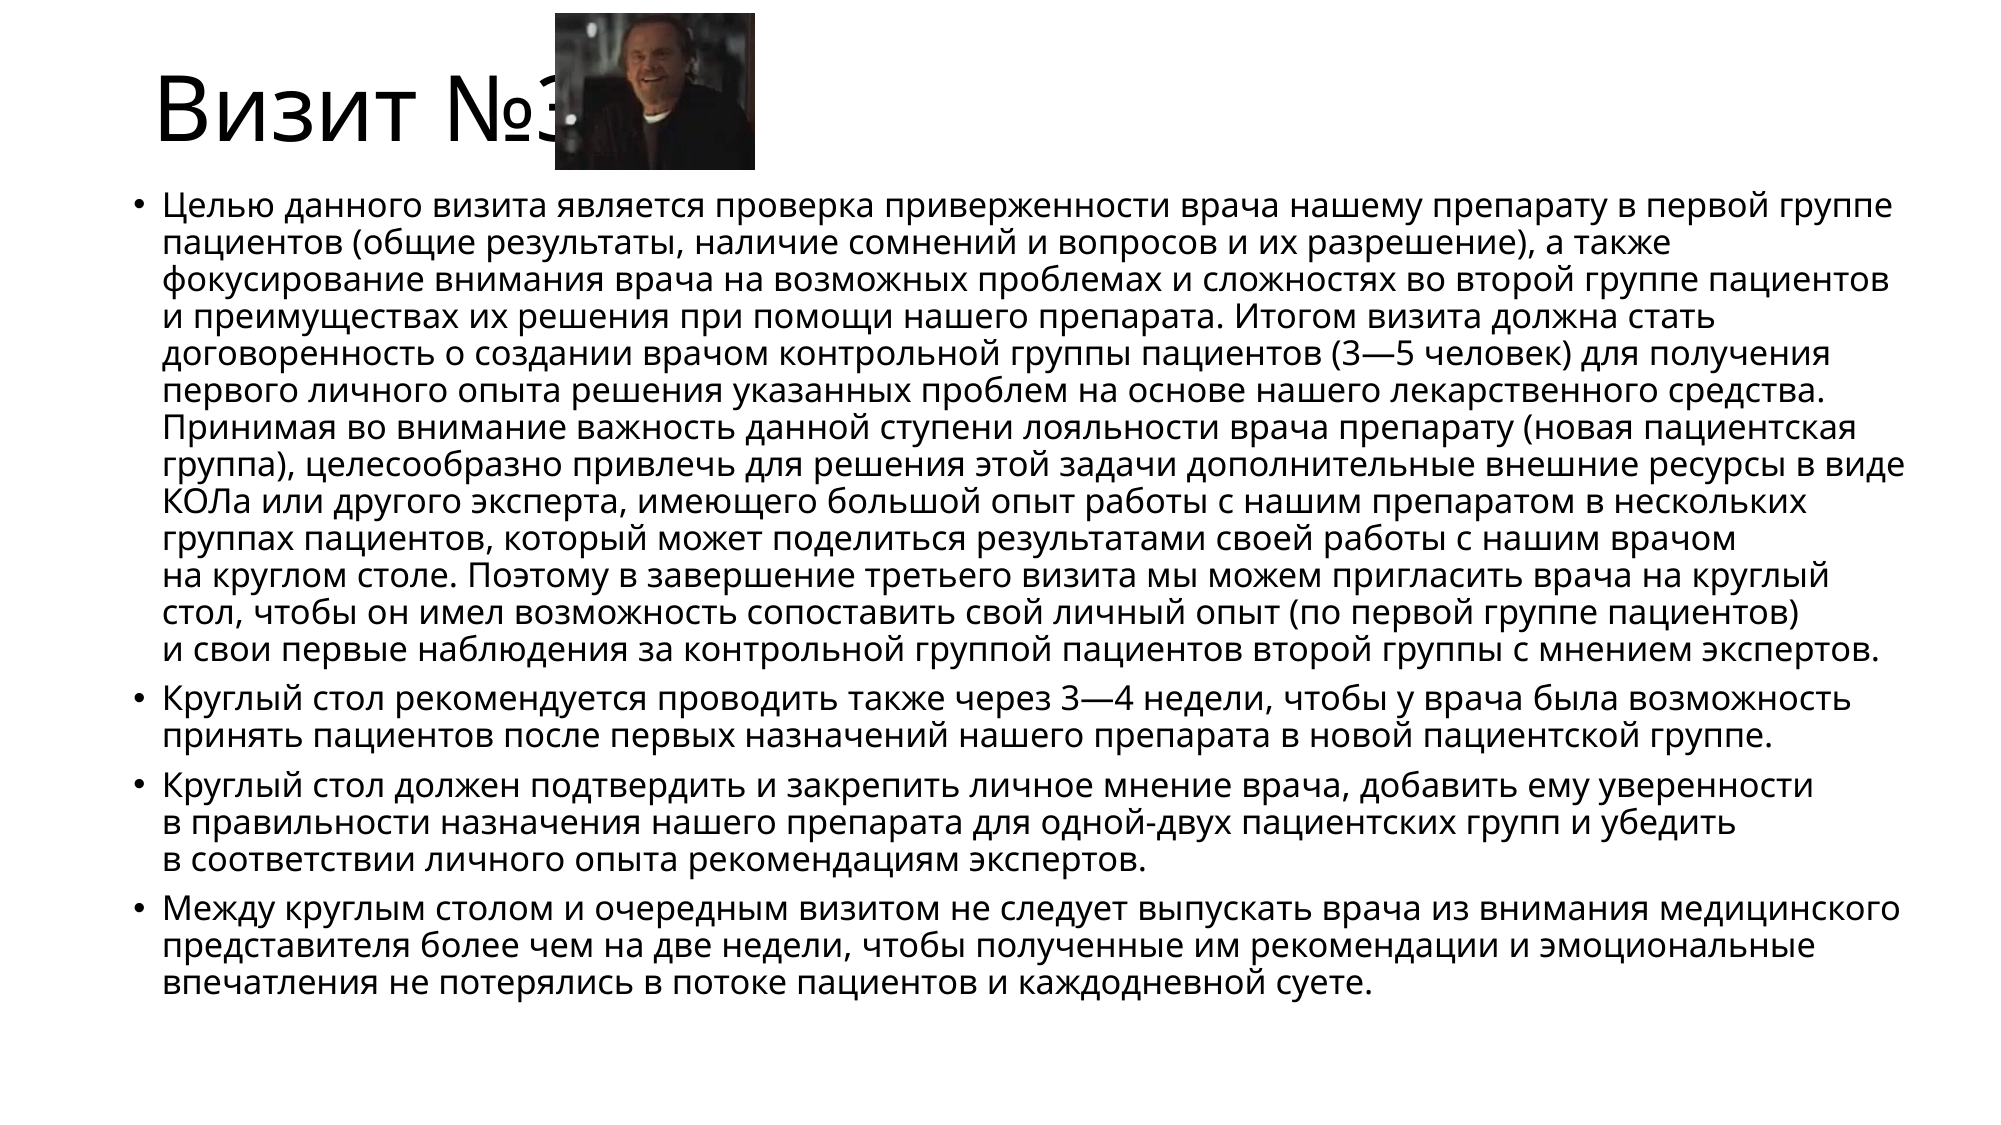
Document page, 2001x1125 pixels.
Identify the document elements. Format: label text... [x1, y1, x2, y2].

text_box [555, 12, 756, 171]
list Целью данного визита является проверка приверженности врача нашему препарату в первой группе пациентов (общие результаты, наличие сомнений и вопросов и их разрешение), а также фокусирование внимания врача на возможных проблемах и сложностях во второй группе пациентов и преимуществах их решения при помощи нашего препарата. Итогом визита должна стать договоренность о создании врачом контрольной группы пациентов (3—5 человек) для получения первого личного опыта решения указанных проблем на основе нашего лекарственного средства. Принимая во внимание важность данной ступени лояльности врача препарату (новая пациентская группа), целесообразно привлечь для решения этой задачи дополнительные внешние ресурсы в виде КОЛа или другого эксперта, имеющего большой опыт работы с нашим препаратом в нескольких группах пациентов, который может поделиться результатами своей работы с нашим врачом на круглом столе. Поэтому в завершение третьего визита мы можем пригласить врача на круглый стол, чтобы он имел возможность сопоставить свой личный опыт (по первой группе пациентов) и свои первые наблюдения за контрольной группой пациентов второй группы с мнением экспертов. Круглый стол рекомендуется проводить также через 3—4 недели, чтобы у врача была возможность принять пациентов после первых назначений нашего препарата в новой пациентской группе. Круглый стол должен подтвердить и закрепить личное мнение врача, добавить ему уверенности в правильности назначения нашего препарата для одной-двух пациентских групп и убедить в соответствии личного опыта рекомендациям экспертов. Между круглым столом и очередным визитом не следует выпускать врача из внимания медицинского представителя более чем на две недели, чтобы полученные им рекомендации и эмоциональные впечатления не потерялись в потоке пациентов и каждодневной суете. [118, 179, 1925, 1077]
title Визит №3 [137, 3, 1863, 179]
